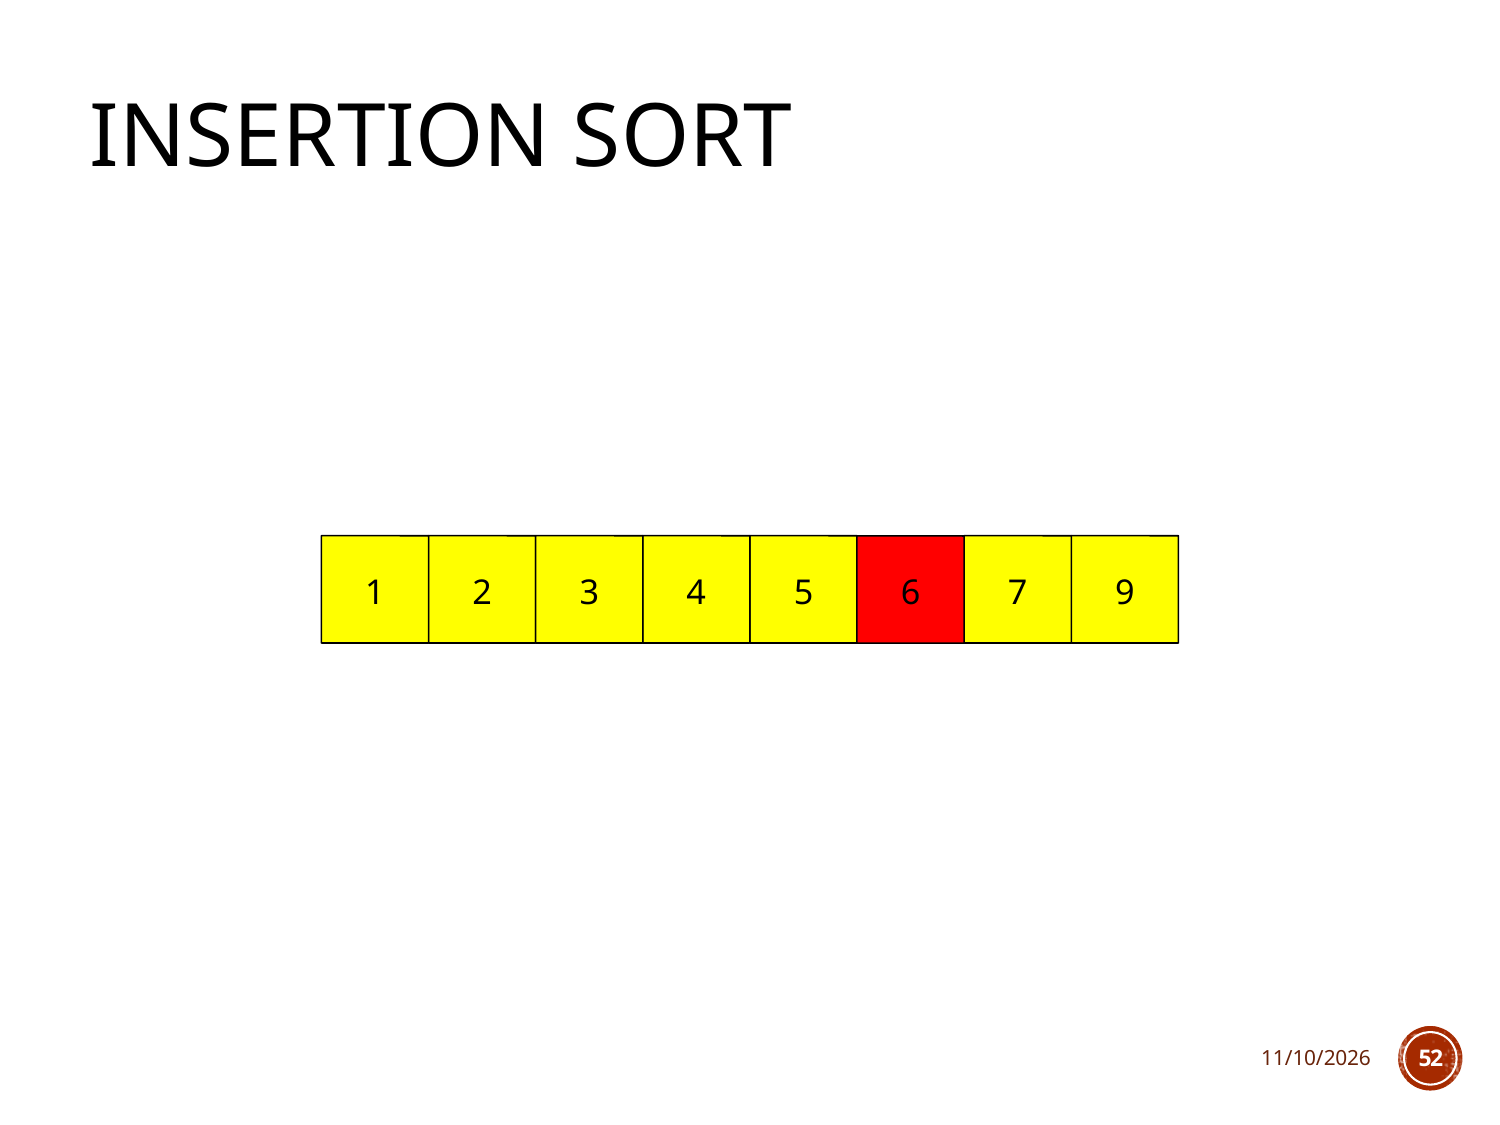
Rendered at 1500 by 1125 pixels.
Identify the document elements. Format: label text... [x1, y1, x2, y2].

text_box 1 [321, 535, 429, 643]
text_box 7 [964, 535, 1072, 643]
text_box 6 [856, 535, 965, 644]
slide_number 52 [1391, 1028, 1471, 1089]
text_box 2 [429, 535, 535, 643]
text_box 9 [1072, 535, 1179, 643]
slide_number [982, 1028, 1386, 1089]
text_box 4 [643, 535, 750, 643]
title Insertion Sort [74, 44, 1425, 233]
text_box 3 [535, 535, 643, 643]
text_box 5 [750, 535, 857, 643]
